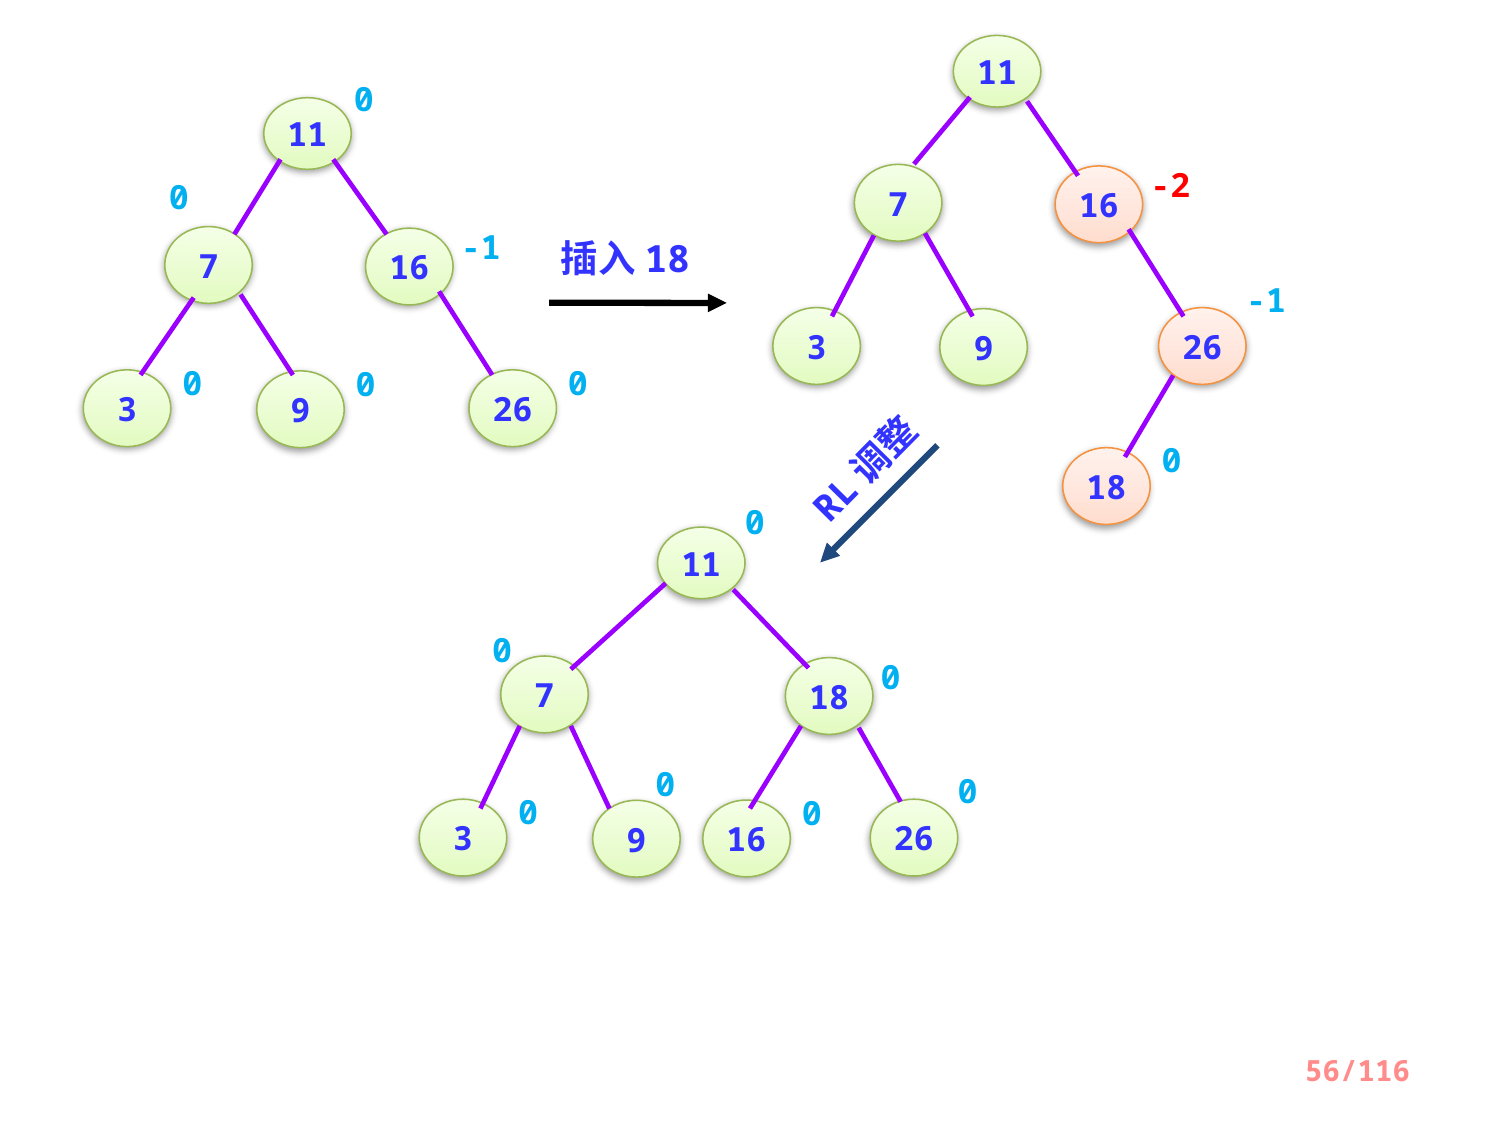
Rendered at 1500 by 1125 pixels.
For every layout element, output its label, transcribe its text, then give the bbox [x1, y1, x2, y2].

text_box 0 [168, 176, 223, 227]
text_box 26 [472, 369, 543, 391]
text_box 16 [364, 227, 454, 306]
slide_number 56/116 [1074, 1042, 1425, 1103]
text_box 0 [182, 361, 223, 412]
text_box 0 [355, 362, 397, 413]
text_box 3 [82, 369, 172, 448]
text_box 9 [255, 370, 345, 449]
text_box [419, 393, 999, 878]
text_box 0 [353, 78, 401, 129]
text_box 7 [163, 227, 254, 305]
text_box 11 [262, 96, 353, 171]
text_box -1 [460, 226, 528, 277]
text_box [548, 35, 1313, 525]
